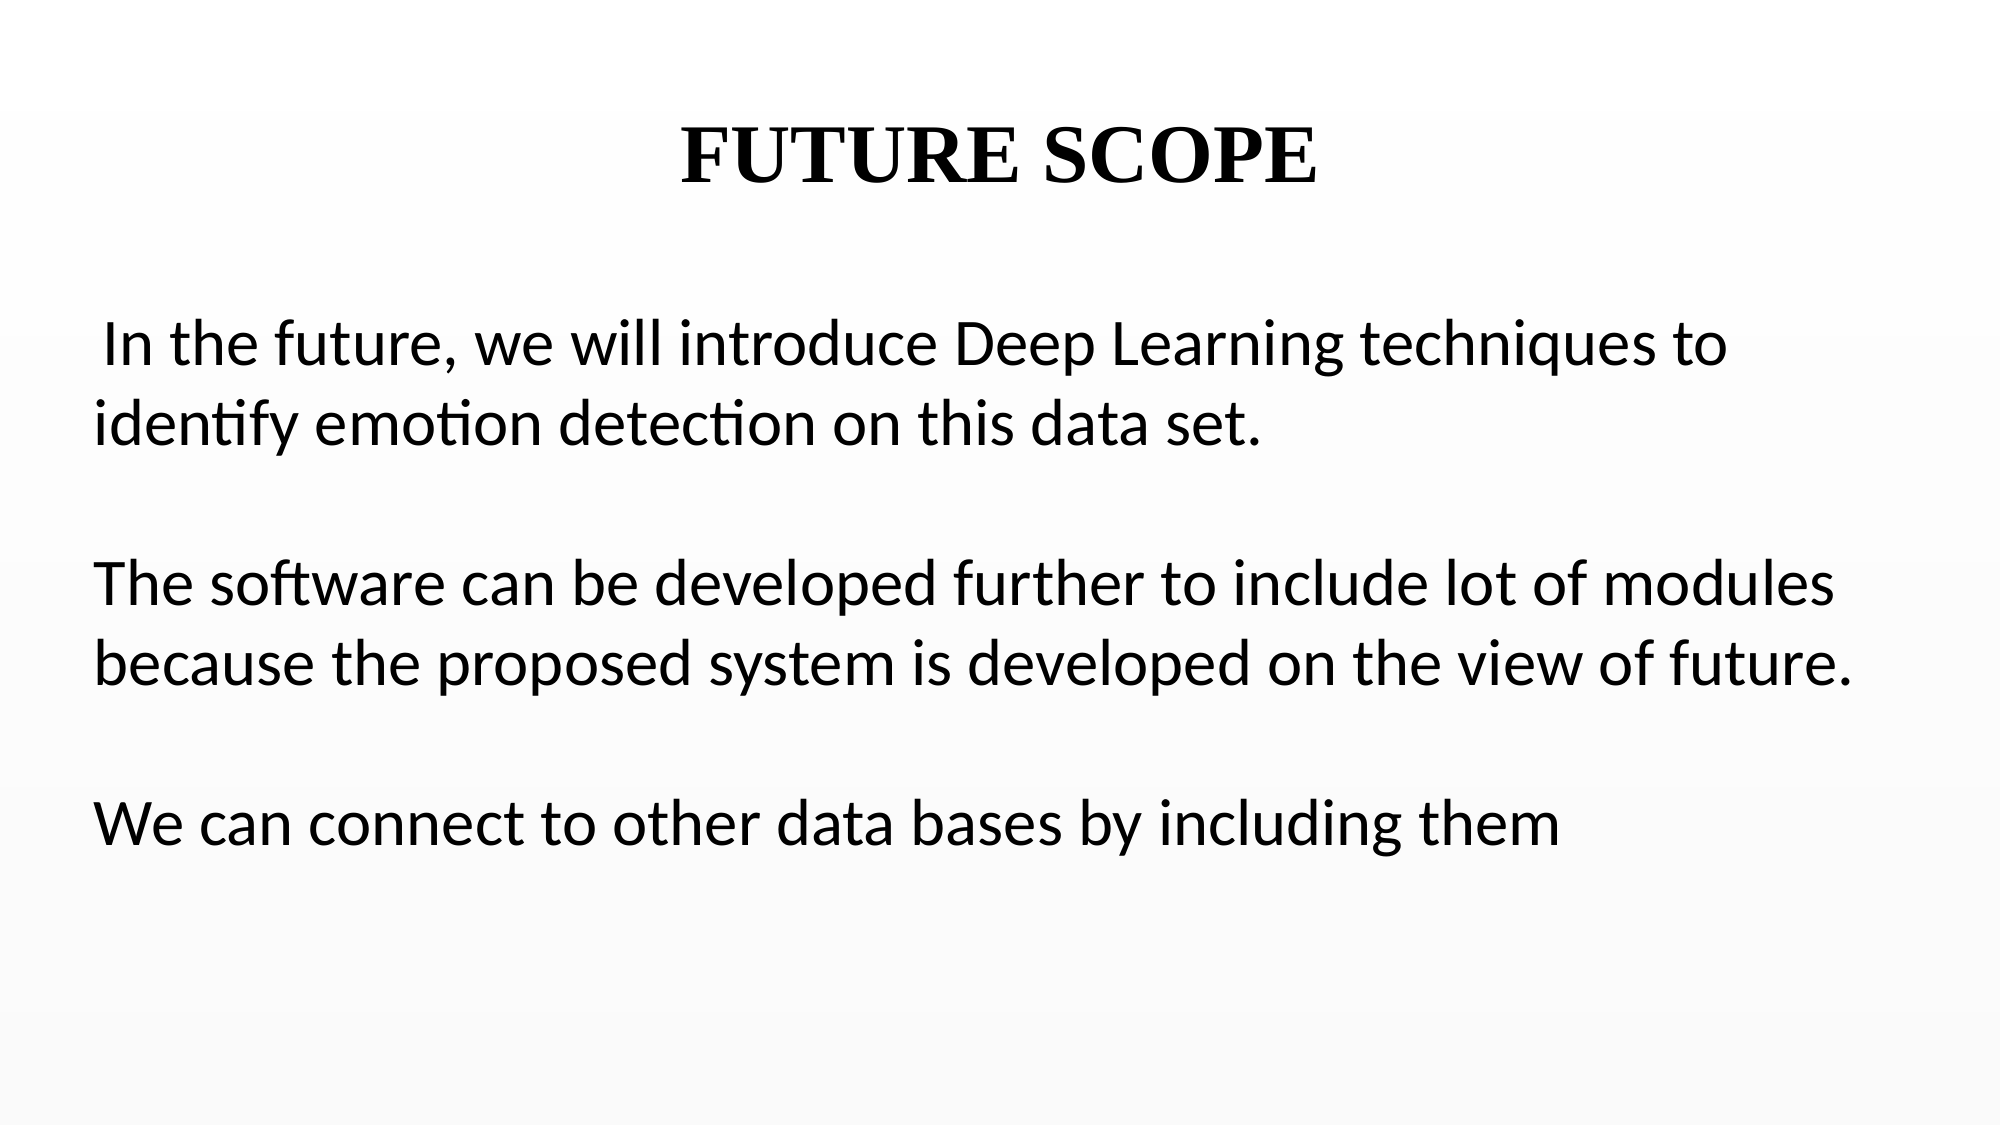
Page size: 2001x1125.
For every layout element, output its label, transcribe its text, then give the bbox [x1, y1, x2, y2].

text_box FUTURE SCOPE In the future, we will introduce Deep Learning techniques to identify emotion detection on this data set. The software can be developed further to include lot of modules because the proposed system is developed on the view of future. We can connect to other data bases by including them [79, 91, 1921, 866]
